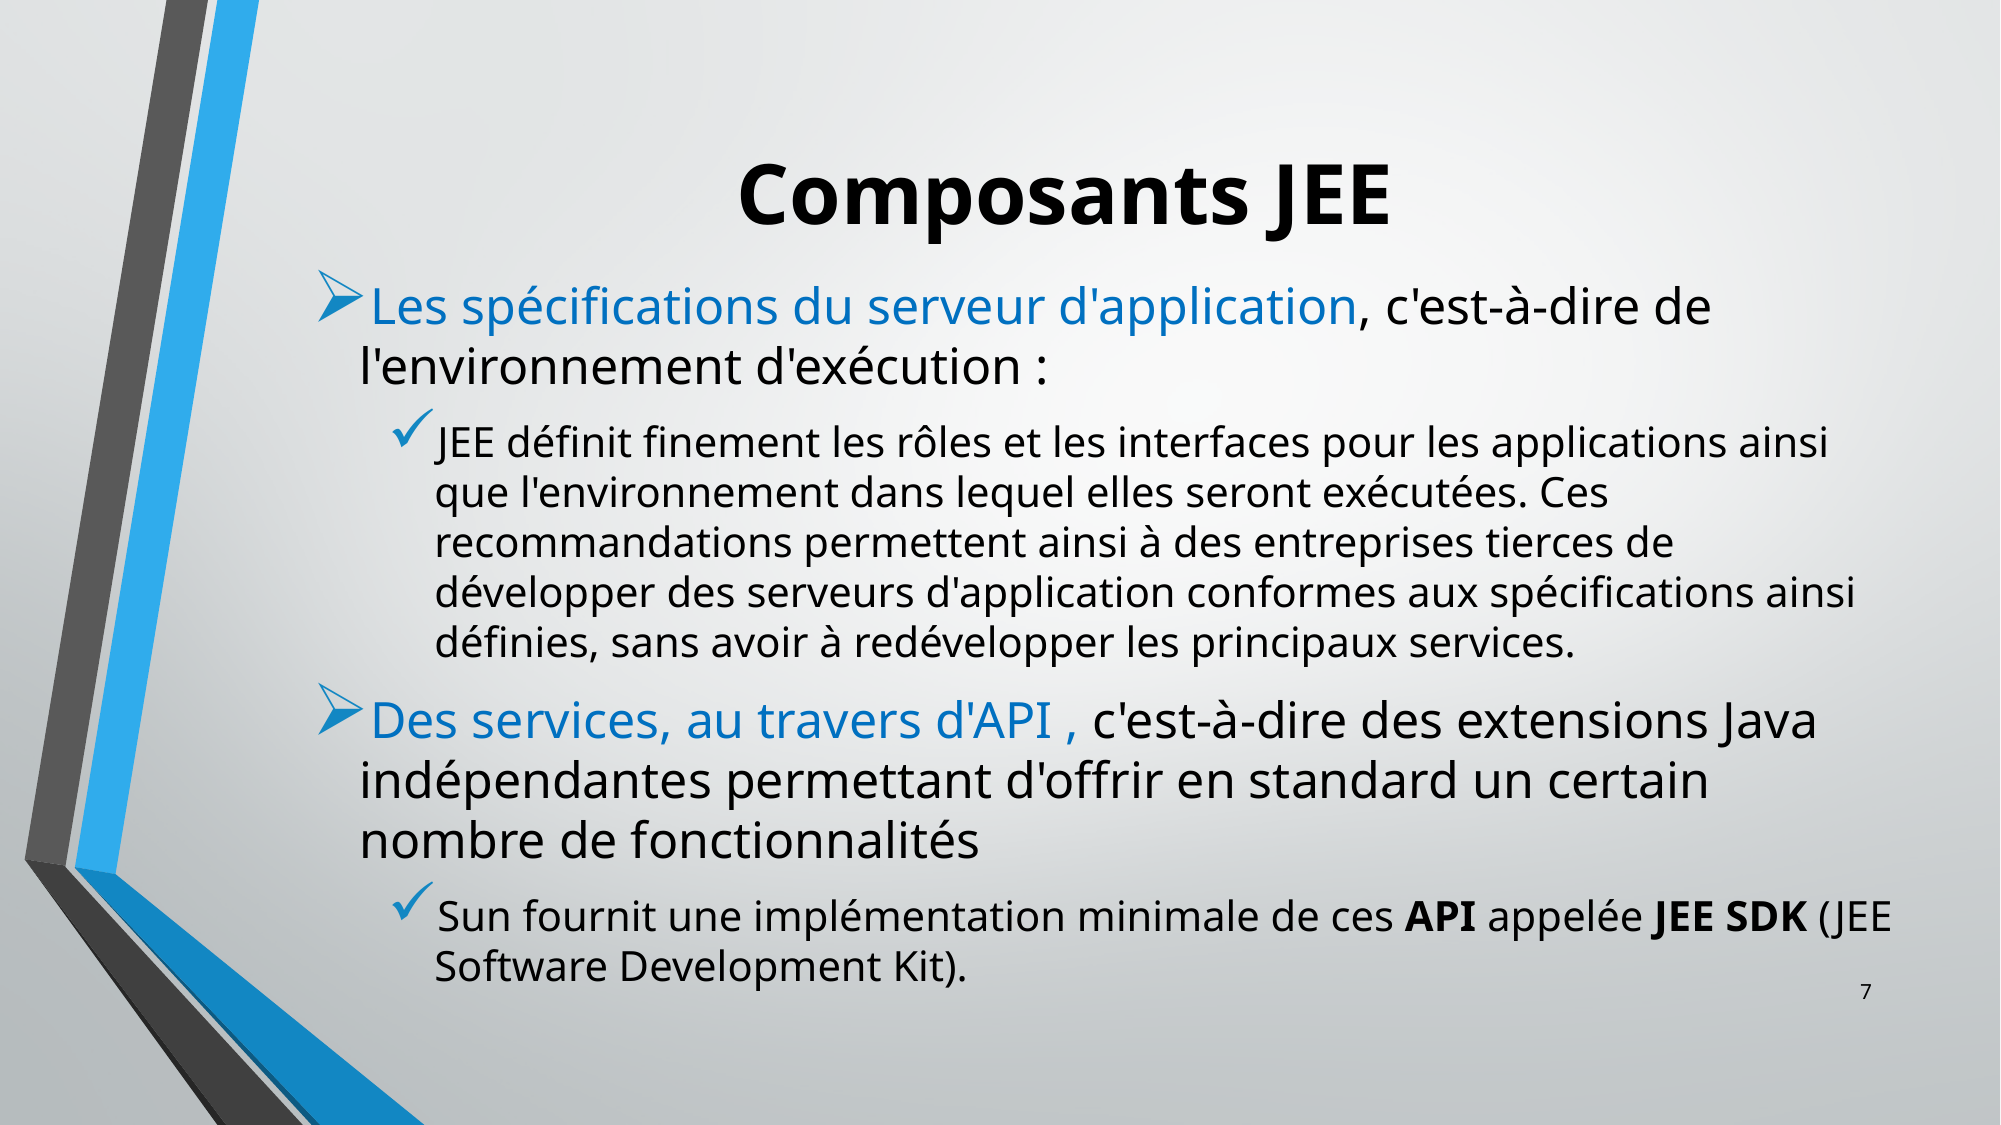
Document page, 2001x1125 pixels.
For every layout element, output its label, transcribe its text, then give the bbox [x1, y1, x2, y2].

slide_number 7 [1796, 962, 1887, 1023]
title Composants JEE [243, 110, 1887, 249]
list Les spécifications du serveur d'application, c'est-à-dire de l'environnement d'exécution : JEE définit finement les rôles et les interfaces pour les applications ainsi que l'environnement dans lequel elles seront exécutées. Ces recommandations permettent ainsi à des entreprises tierces de développer des serveurs d'application conformes aux spécifications ainsi définies, sans avoir à redévelopper les principaux services. Des services, au travers d'API , c'est-à-dire des extensions Java indépendantes permettant d'offrir en standard un certain nombre de fonctionnalités Sun fournit une implémentation minimale de ces API appelée JEE SDK (JEE Software Development Kit). [222, 249, 1908, 1015]
